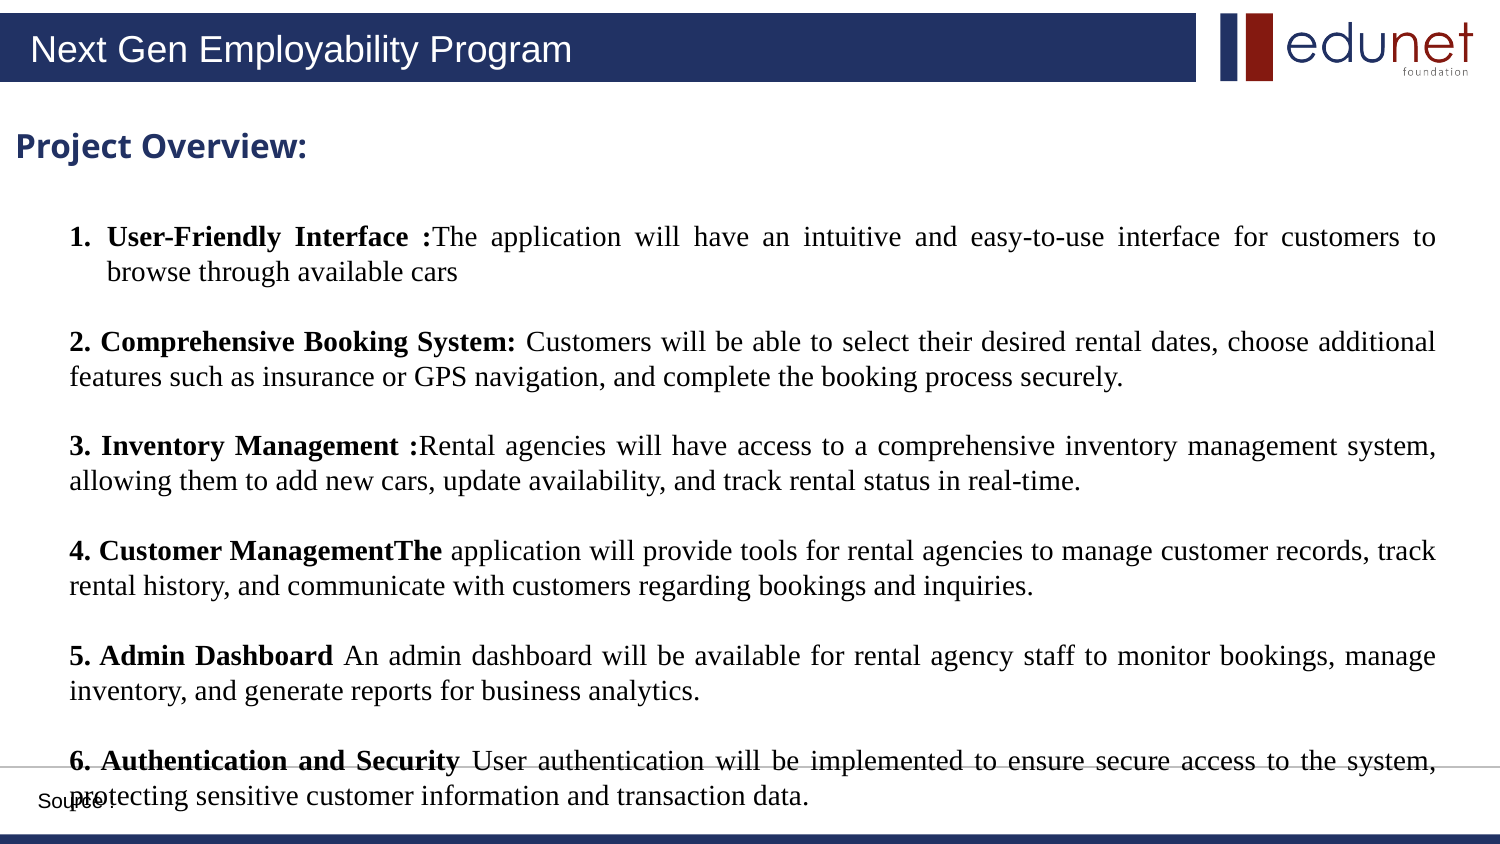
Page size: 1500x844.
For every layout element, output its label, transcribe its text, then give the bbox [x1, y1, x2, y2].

text_box Source : [22, 773, 54, 826]
picture [1279, 14, 1482, 83]
text_box User-Friendly Interface :The application will have an intuitive and easy-to-use interface for customers to browse through available cars 2. Comprehensive Booking System: Customers will be able to select their desired rental dates, choose additional features such as insurance or GPS navigation, and complete the booking process securely. 3. Inventory Management :Rental agencies will have access to a comprehensive inventory management system, allowing them to add new cars, update availability, and track rental status in real-time. 4. Customer ManagementThe application will provide tools for rental agencies to manage customer records, track rental history, and communicate with customers regarding bookings and inquiries. 5. Admin Dashboard An admin dashboard will be available for rental agency staff to monitor bookings, manage inventory, and generate reports for business analytics. 6. Authentication and Security User authentication will be implemented to ensure secure access to the system, protecting sensitive customer information and transaction data. [54, 768, 1453, 844]
title Project Overview: [0, 110, 482, 163]
text_box User-Friendly Interface :The application will have an intuitive and easy-to-use interface for customers to browse through available cars 2. Comprehensive Booking System: Customers will be able to select their desired rental dates, choose additional features such as insurance or GPS navigation, and complete the booking process securely. 3. Inventory Management :Rental agencies will have access to a comprehensive inventory management system, allowing them to add new cars, update availability, and track rental status in real-time. 4. Customer ManagementThe application will provide tools for rental agencies to manage customer records, track rental history, and communicate with customers regarding bookings and inquiries. 5. Admin Dashboard An admin dashboard will be available for rental agency staff to monitor bookings, manage inventory, and generate reports for business analytics. 6. Authentication and Security User authentication will be implemented to ensure secure access to the system, protecting sensitive customer information and transaction data. [54, 174, 1453, 766]
